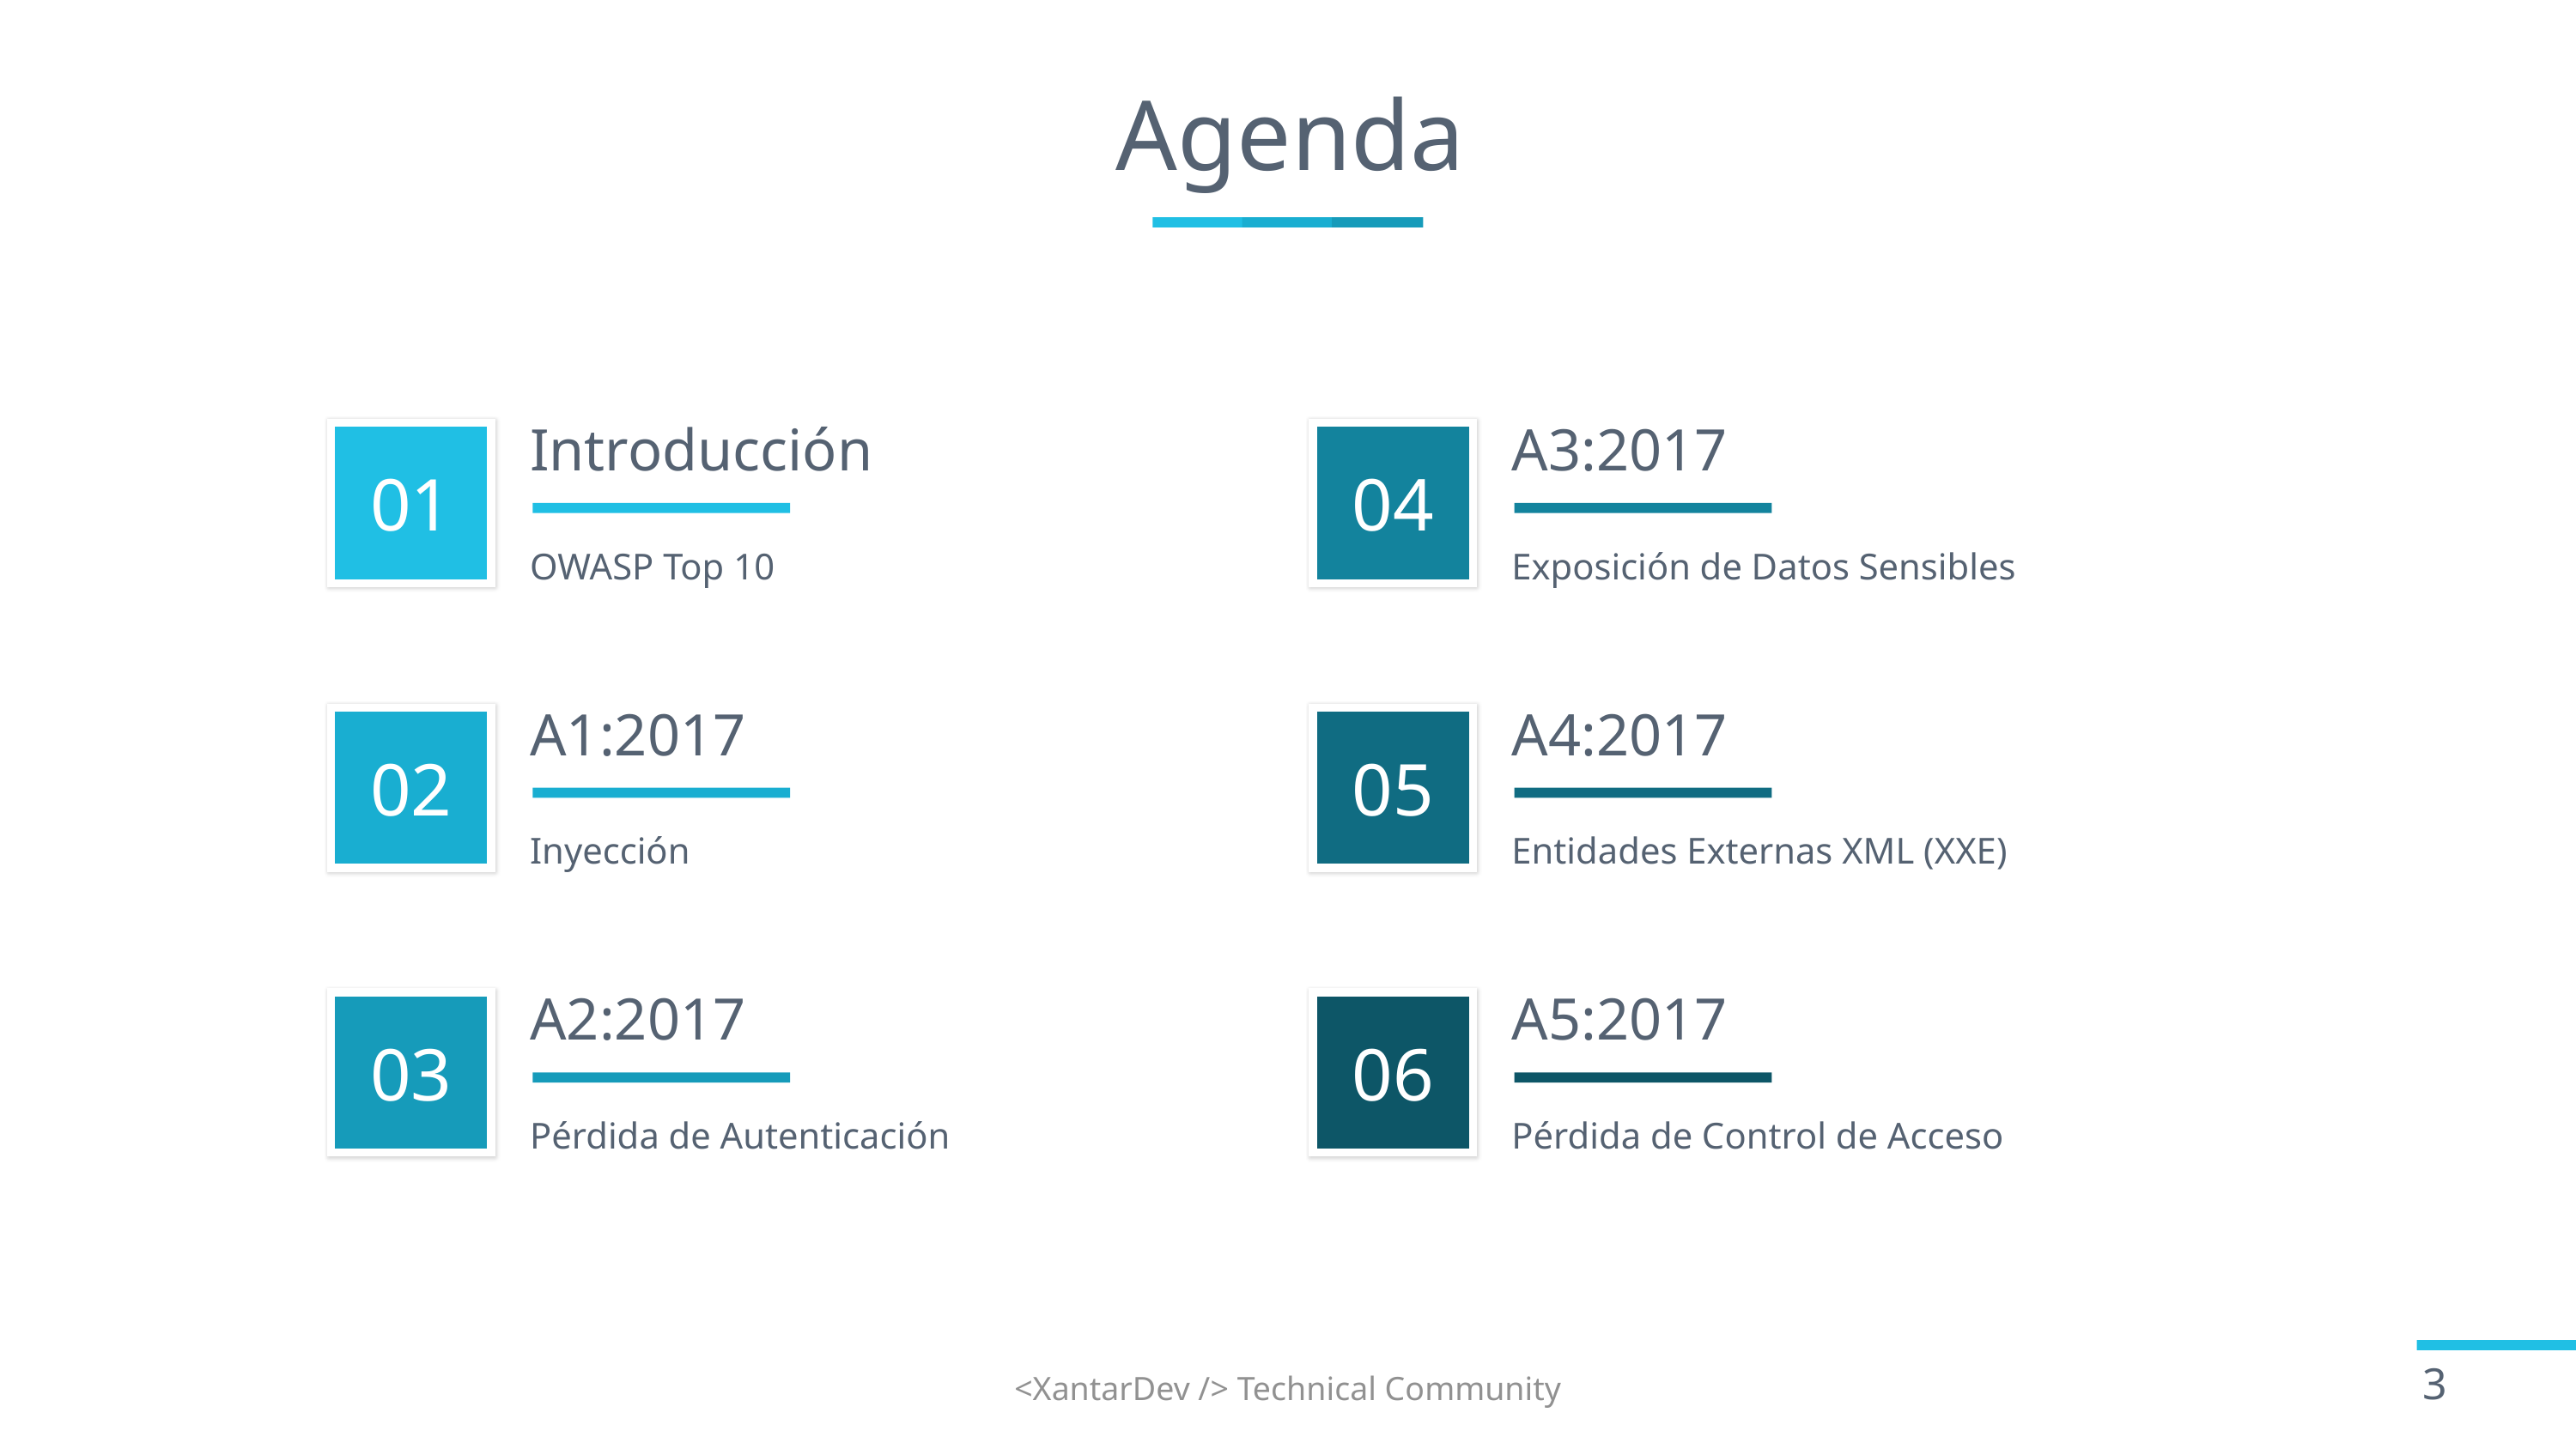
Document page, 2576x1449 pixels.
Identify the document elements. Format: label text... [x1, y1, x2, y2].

list Pérdida de Control de Acceso [1498, 1094, 2253, 1173]
list OWASP Top 10 [517, 524, 1272, 604]
slide_number 3 [2409, 1351, 2576, 1421]
list Introducción [517, 395, 1272, 500]
list A3:2017 [1498, 395, 2253, 500]
list Exposición de Datos Sensibles [1498, 524, 2253, 604]
title Agenda [69, 49, 2512, 230]
list Inyección [517, 809, 1272, 888]
list A1:2017 [517, 680, 1272, 785]
list Entidades Externas XML (XXE) [1498, 809, 2253, 888]
list A5:2017 [1498, 964, 2253, 1070]
list A4:2017 [1498, 680, 2253, 785]
footer <XantarDev /> Technical Community [853, 1349, 1723, 1427]
list A2:2017 [517, 964, 1272, 1070]
list Pérdida de Autenticación [517, 1094, 1272, 1173]
